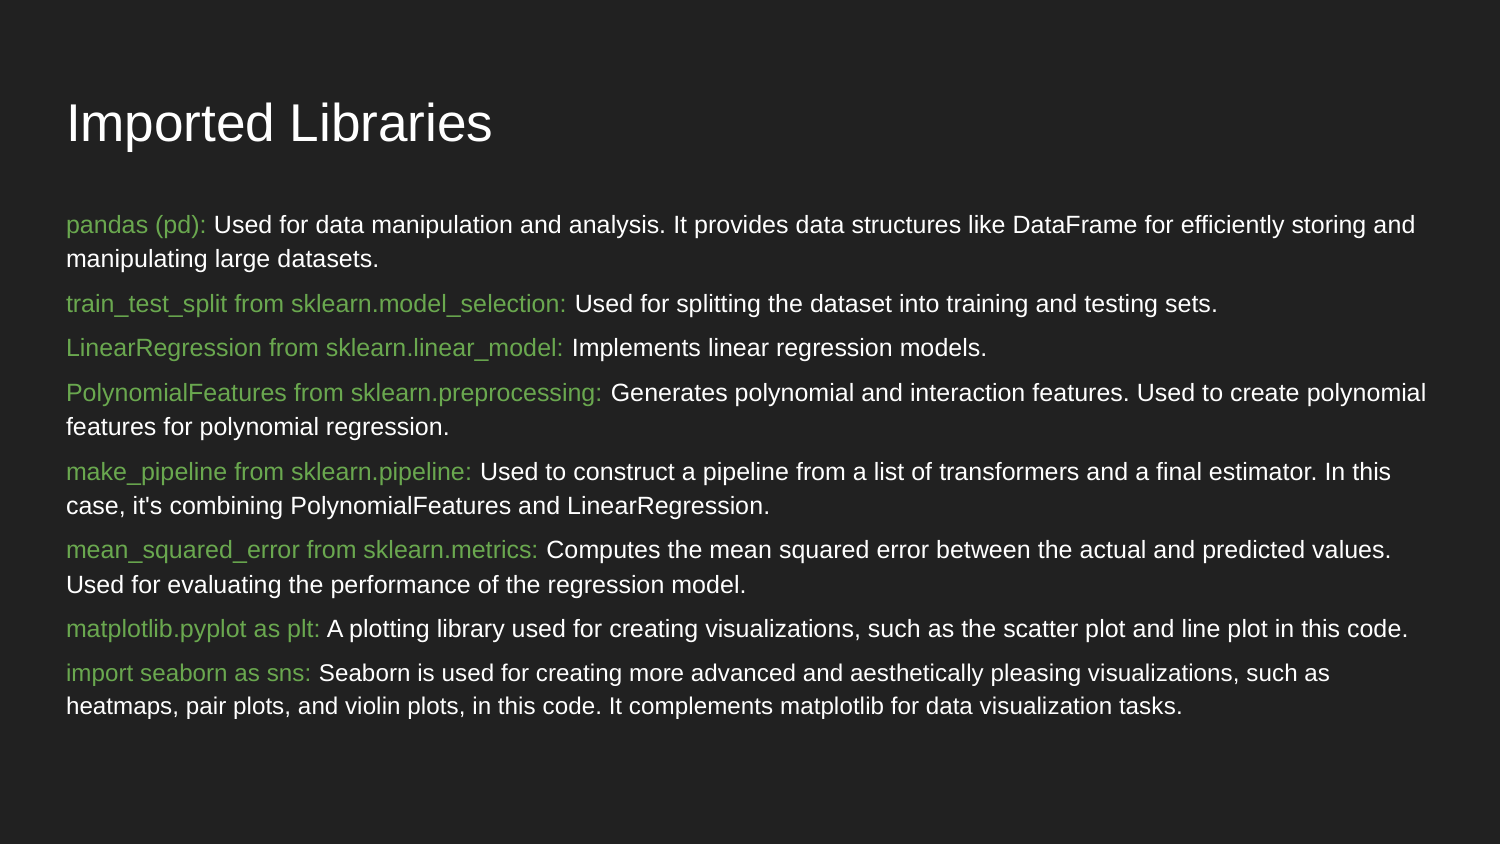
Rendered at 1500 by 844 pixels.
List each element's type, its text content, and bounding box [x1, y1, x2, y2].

title Imported Libraries [51, 72, 1449, 167]
list pandas (pd): Used for data manipulation and analysis. It provides data structures like DataFrame for efficiently storing and manipulating large datasets. train_test_split from sklearn.model_selection: Used for splitting the dataset into training and testing sets. LinearRegression from sklearn.linear_model: Implements linear regression models. PolynomialFeatures from sklearn.preprocessing: Generates polynomial and interaction features. Used to create polynomial features for polynomial regression. make_pipeline from sklearn.pipeline: Used to construct a pipeline from a list of transformers and a final estimator. In this case, it's combining PolynomialFeatures and LinearRegression. mean_squared_error from sklearn.metrics: Computes the mean squared error between the actual and predicted values. Used for evaluating the performance of the regression model. matplotlib.pyplot as plt: A plotting library used for creating visualizations, such as the scatter plot and line plot in this code. import seaborn as sns: Seaborn is used for creating more advanced and aesthetically pleasing visualizations, such as heatmaps, pair plots, and violin plots, in this code. It complements matplotlib for data visualization tasks. [51, 189, 1449, 750]
